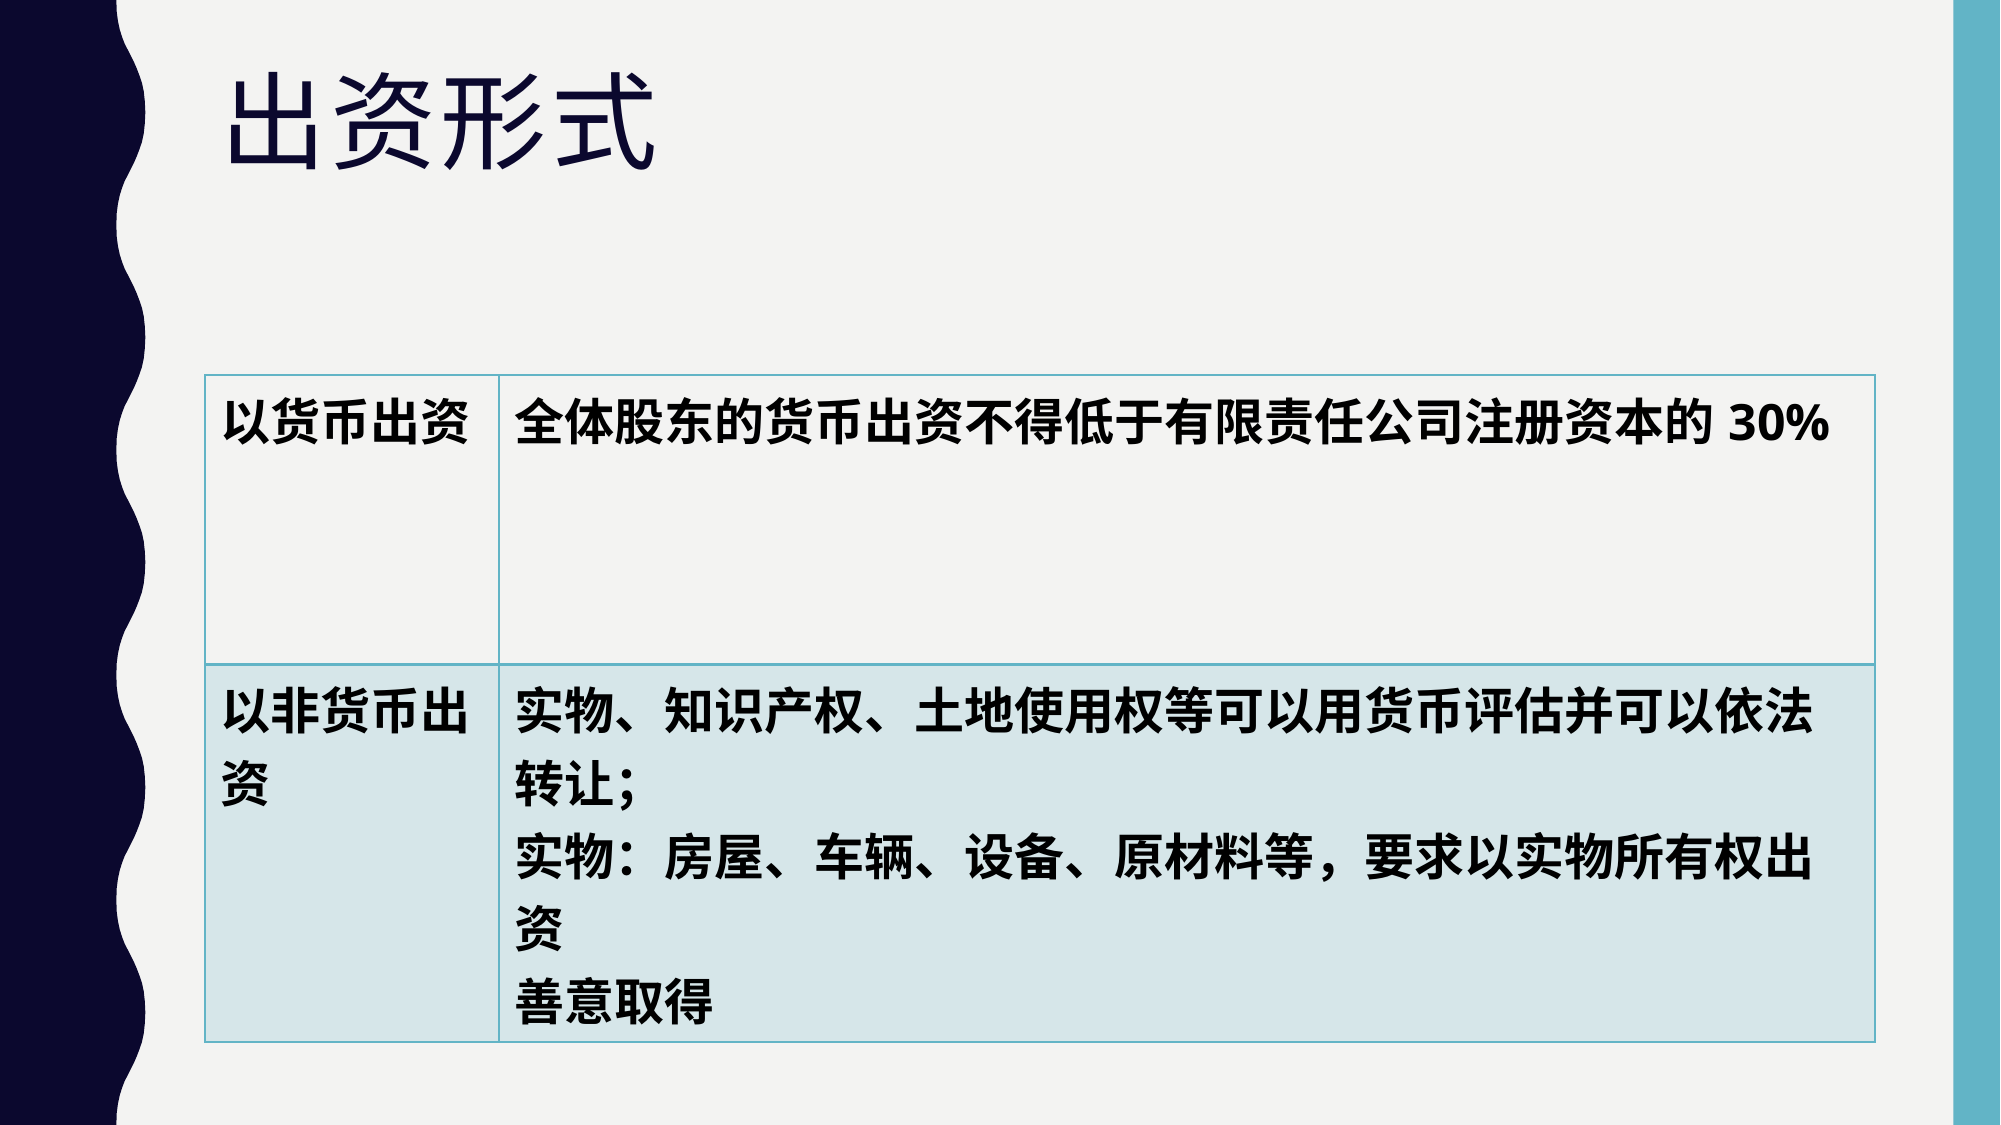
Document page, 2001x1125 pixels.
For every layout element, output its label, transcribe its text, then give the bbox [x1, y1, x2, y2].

title 出资形式 [205, 62, 1875, 308]
table_header 以货币出资 [206, 376, 498, 663]
table_cell 实物、知识产权、土地使用权等可以用货币评估并可以依法转让； 实物：房屋、车辆、设备、原材料等，要求以实物所有权出资 善意取得 [500, 666, 1874, 1041]
table_header 全体股东的货币出资不得低于有限责任公司注册资本的30% [500, 376, 1874, 663]
table_cell 以非货币出资 [206, 666, 498, 1041]
